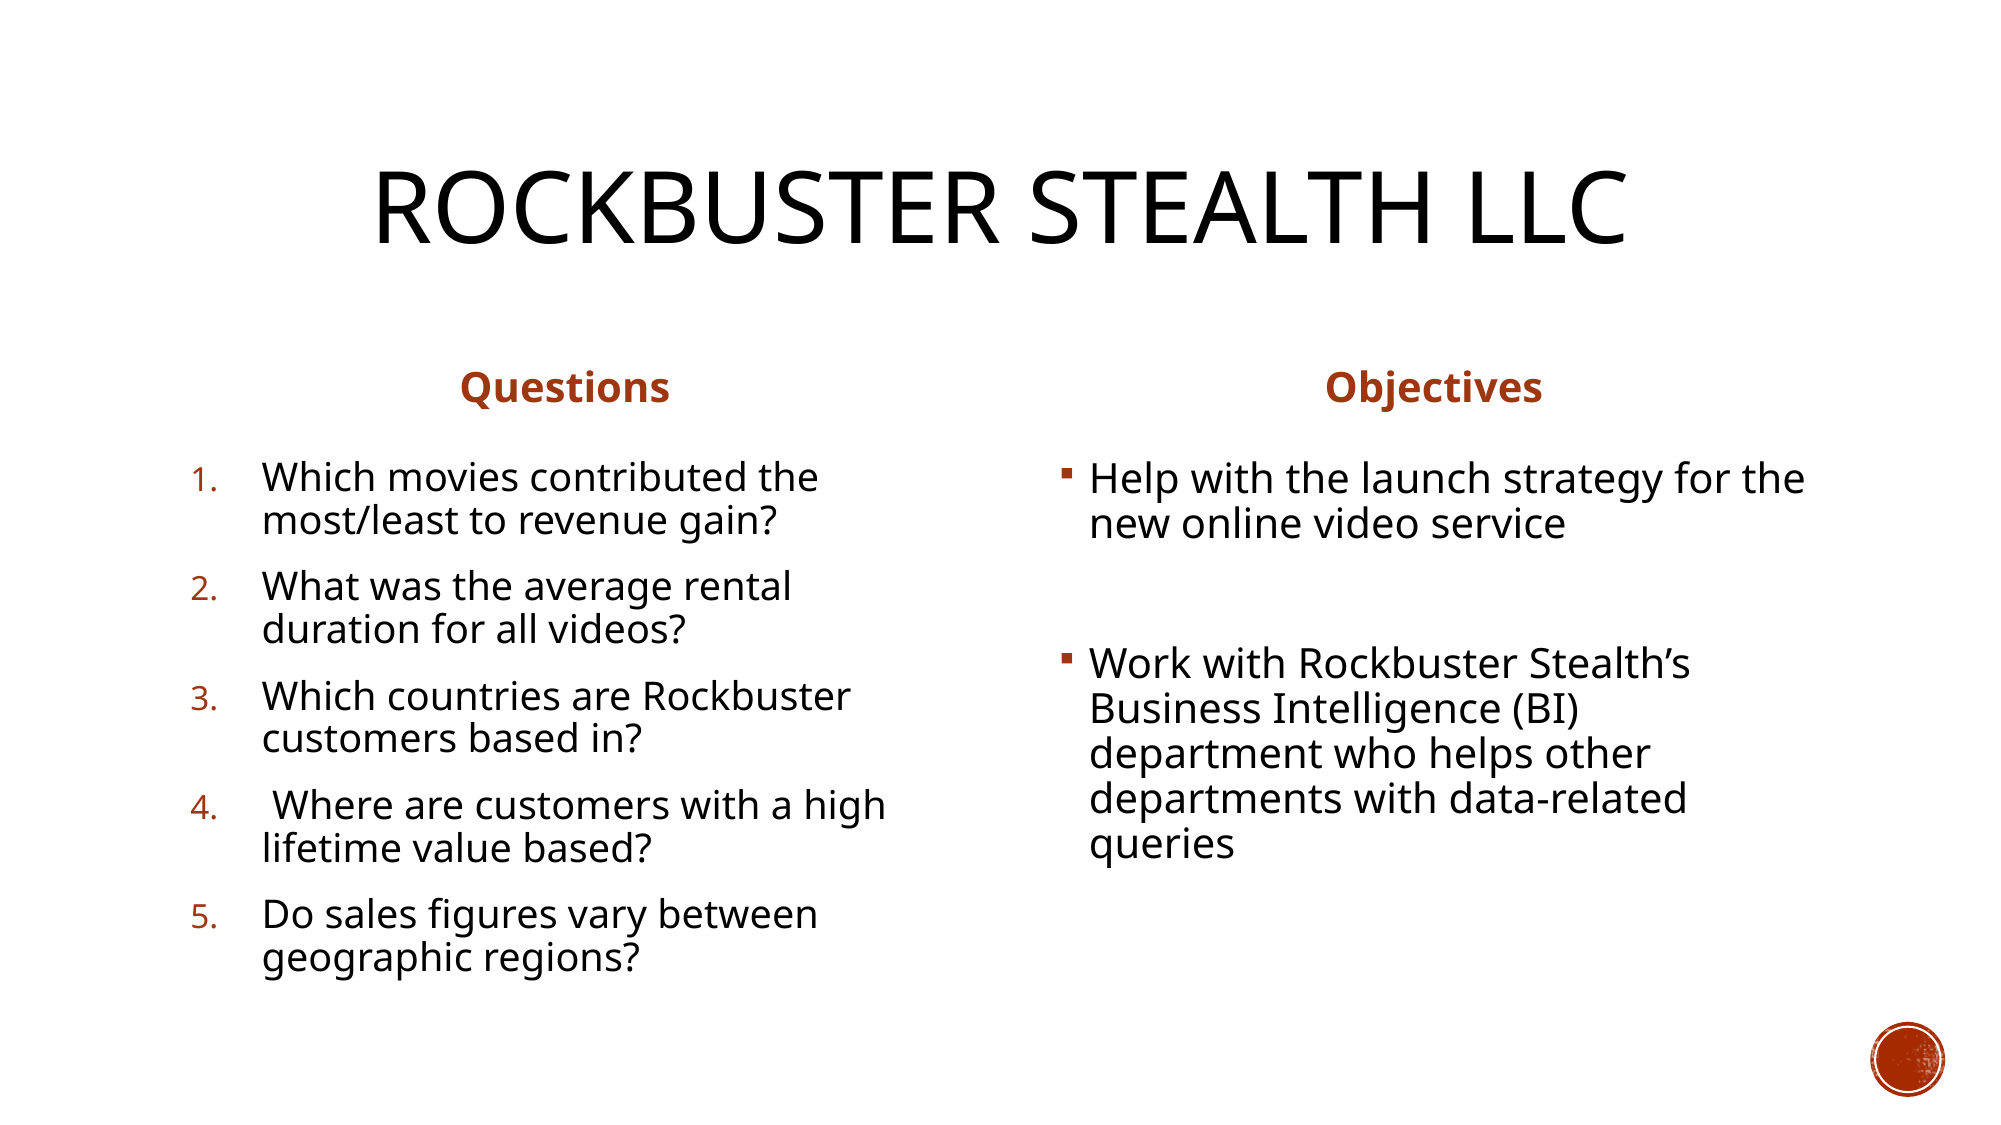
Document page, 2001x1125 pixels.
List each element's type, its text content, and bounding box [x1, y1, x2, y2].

list Questions [174, 336, 955, 441]
title Rockbuster stealth llc [175, 79, 1826, 344]
list Which movies contributed the most/least to revenue gain? What was the average rental duration for all videos? Which countries are Rockbuster customers based in? Where are customers with a high lifetime value based? Do sales figures vary between geographic regions? [175, 450, 956, 990]
list Help with the launch strategy for the new online video service Work with Rockbuster Stealth’s Business Intelligence (BI) department who helps other departments with data-related queries [1043, 450, 1824, 990]
list Objectives [1043, 336, 1824, 441]
